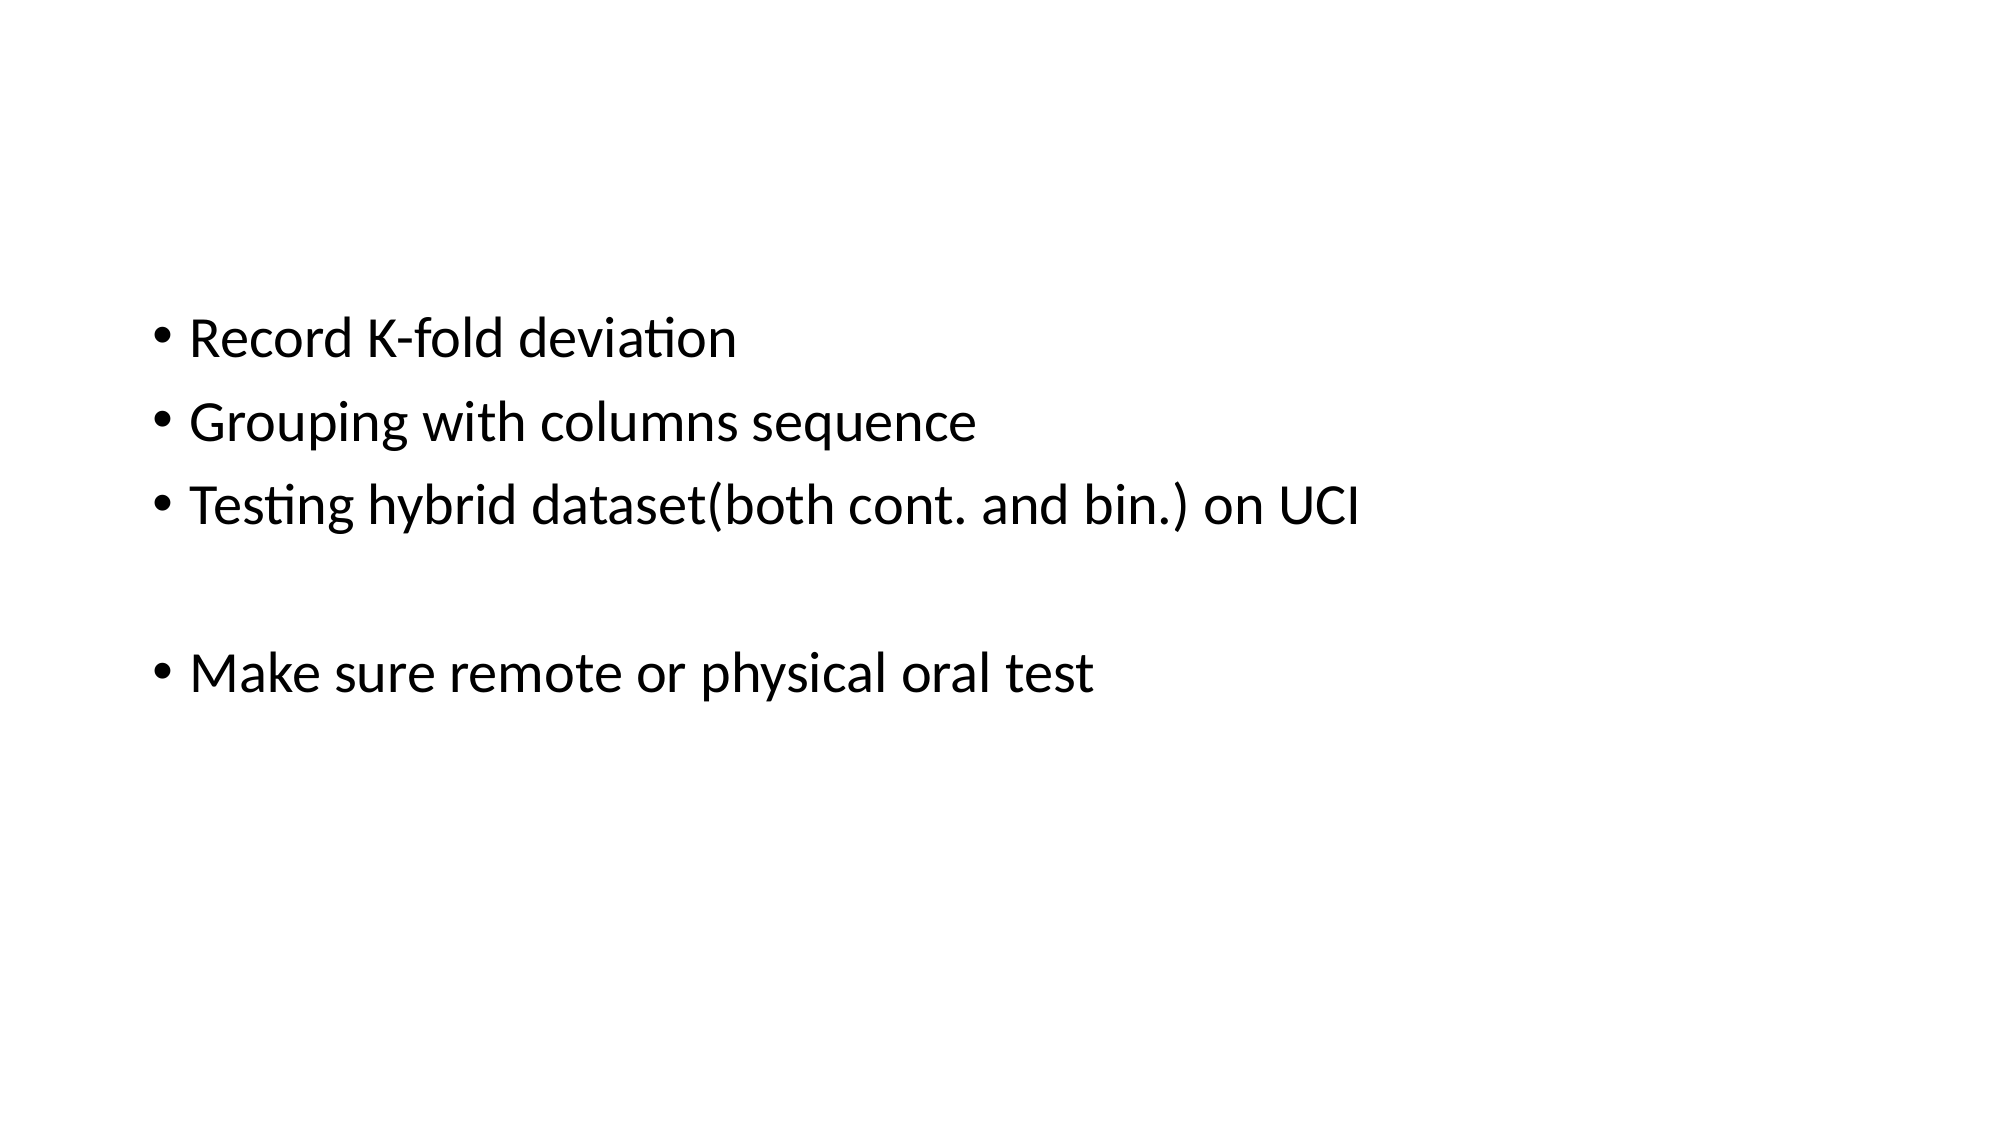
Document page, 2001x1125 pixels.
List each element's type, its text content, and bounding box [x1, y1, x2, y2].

list Record K-fold deviation Grouping with columns sequence Testing hybrid dataset(both cont. and bin.) on UCI Make sure remote or physical oral test [137, 299, 1863, 1014]
